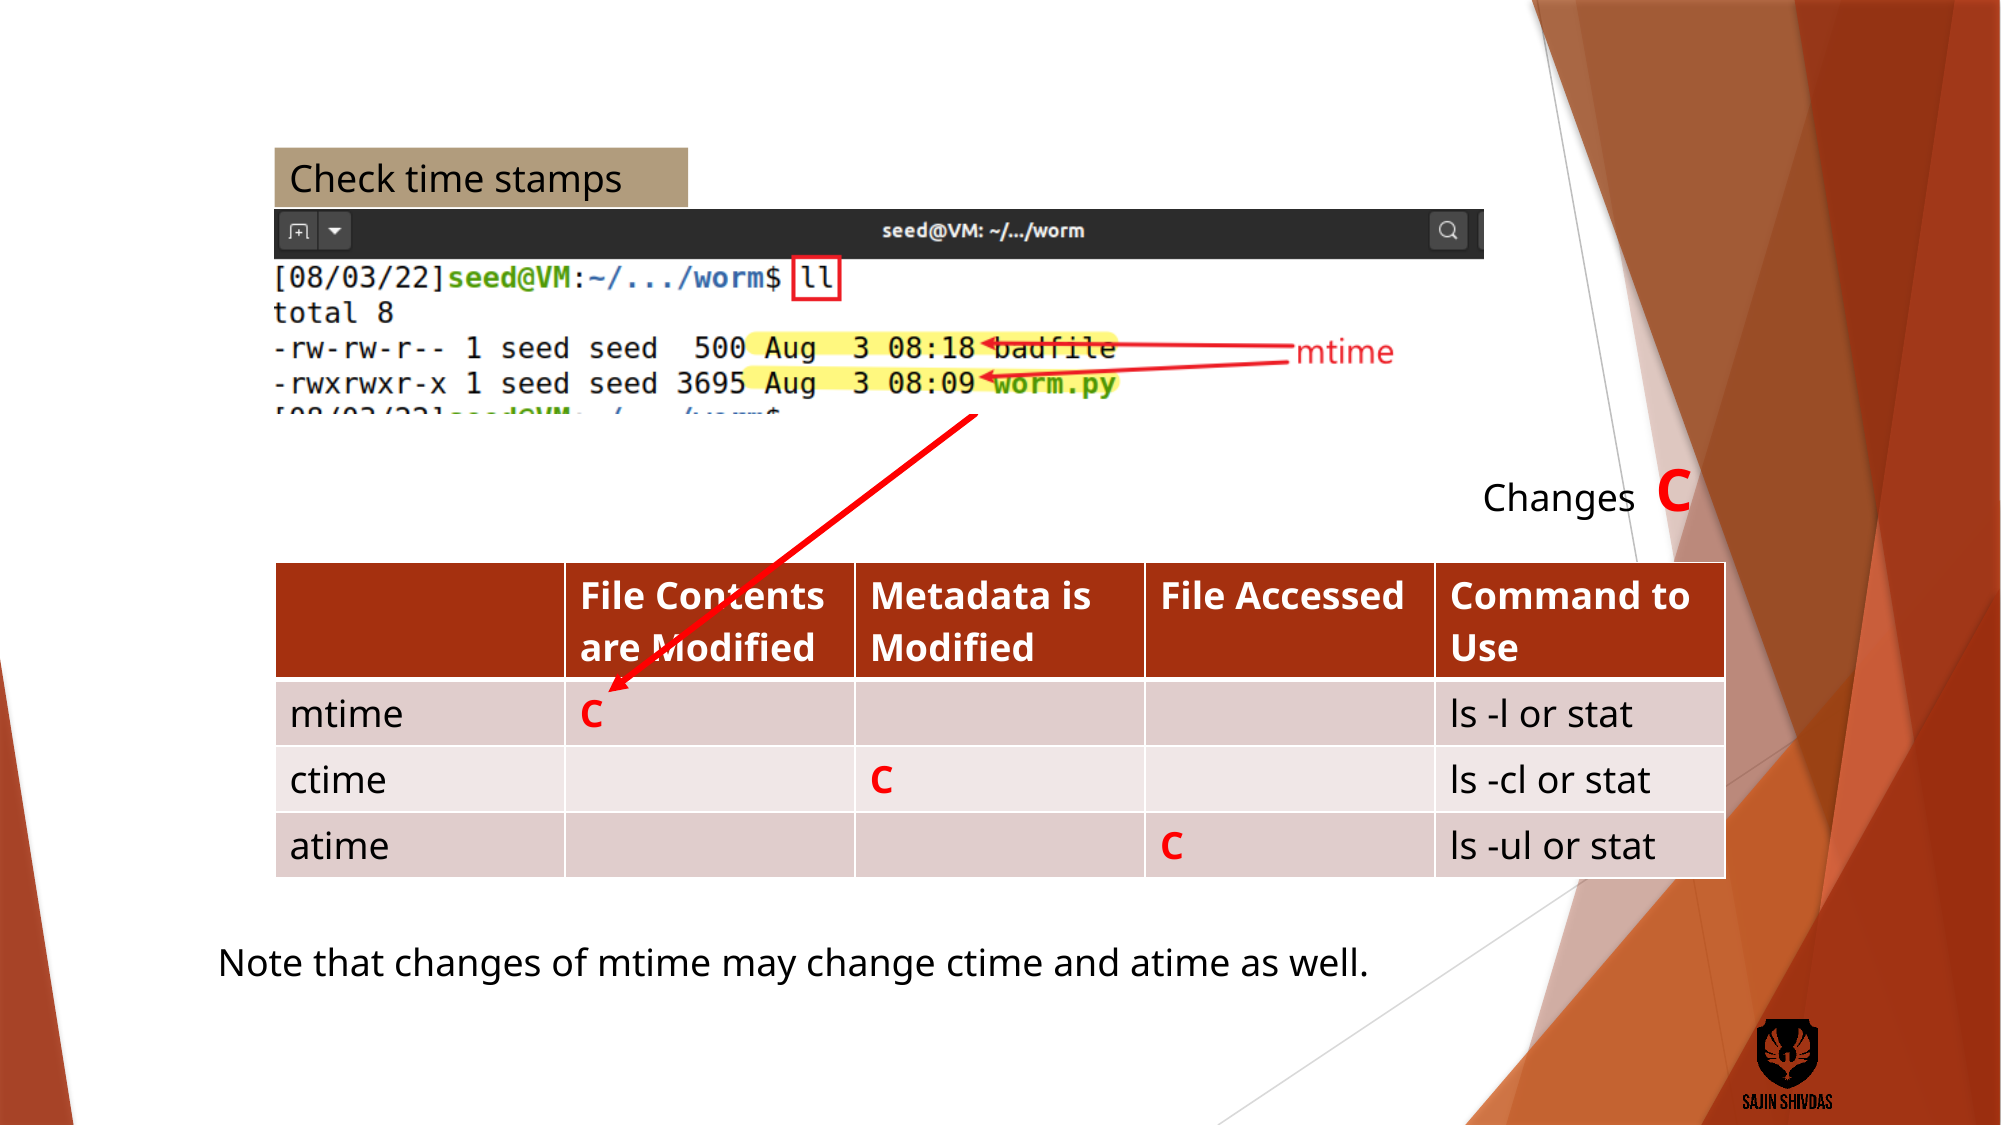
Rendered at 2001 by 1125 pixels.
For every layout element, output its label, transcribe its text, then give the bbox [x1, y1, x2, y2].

table_cell C [856, 747, 1144, 811]
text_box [607, 424, 976, 693]
table_cell C [566, 682, 854, 745]
table_cell [856, 813, 1144, 877]
table_cell [566, 813, 854, 877]
text_box Changes C [1467, 445, 1756, 530]
table_cell ls -ul or stat [1436, 813, 1724, 877]
table_header [276, 563, 564, 677]
text_box Note that changes of mtime may change ctime and atime as well. [202, 931, 1394, 992]
table_cell [1146, 747, 1434, 811]
table_cell [1146, 682, 1434, 745]
table_header Metadata is Modified [981, 563, 1144, 677]
table_cell ctime [276, 747, 564, 811]
table_cell C [1146, 813, 1434, 877]
table_header File Accessed [1146, 563, 1434, 677]
table_cell atime [276, 813, 564, 877]
text_box Check time stamps [274, 147, 689, 208]
table_header Command to Use [1436, 563, 1724, 677]
table_cell mtime [276, 682, 564, 745]
table_cell [856, 682, 1144, 745]
table_header File Contents are Modified [566, 563, 602, 677]
table_cell [566, 747, 854, 811]
table_cell ls -l or stat [1436, 682, 1724, 745]
picture [274, 208, 1485, 415]
table_cell ls -cl or stat [1436, 747, 1724, 811]
picture [1732, 1009, 1845, 1121]
